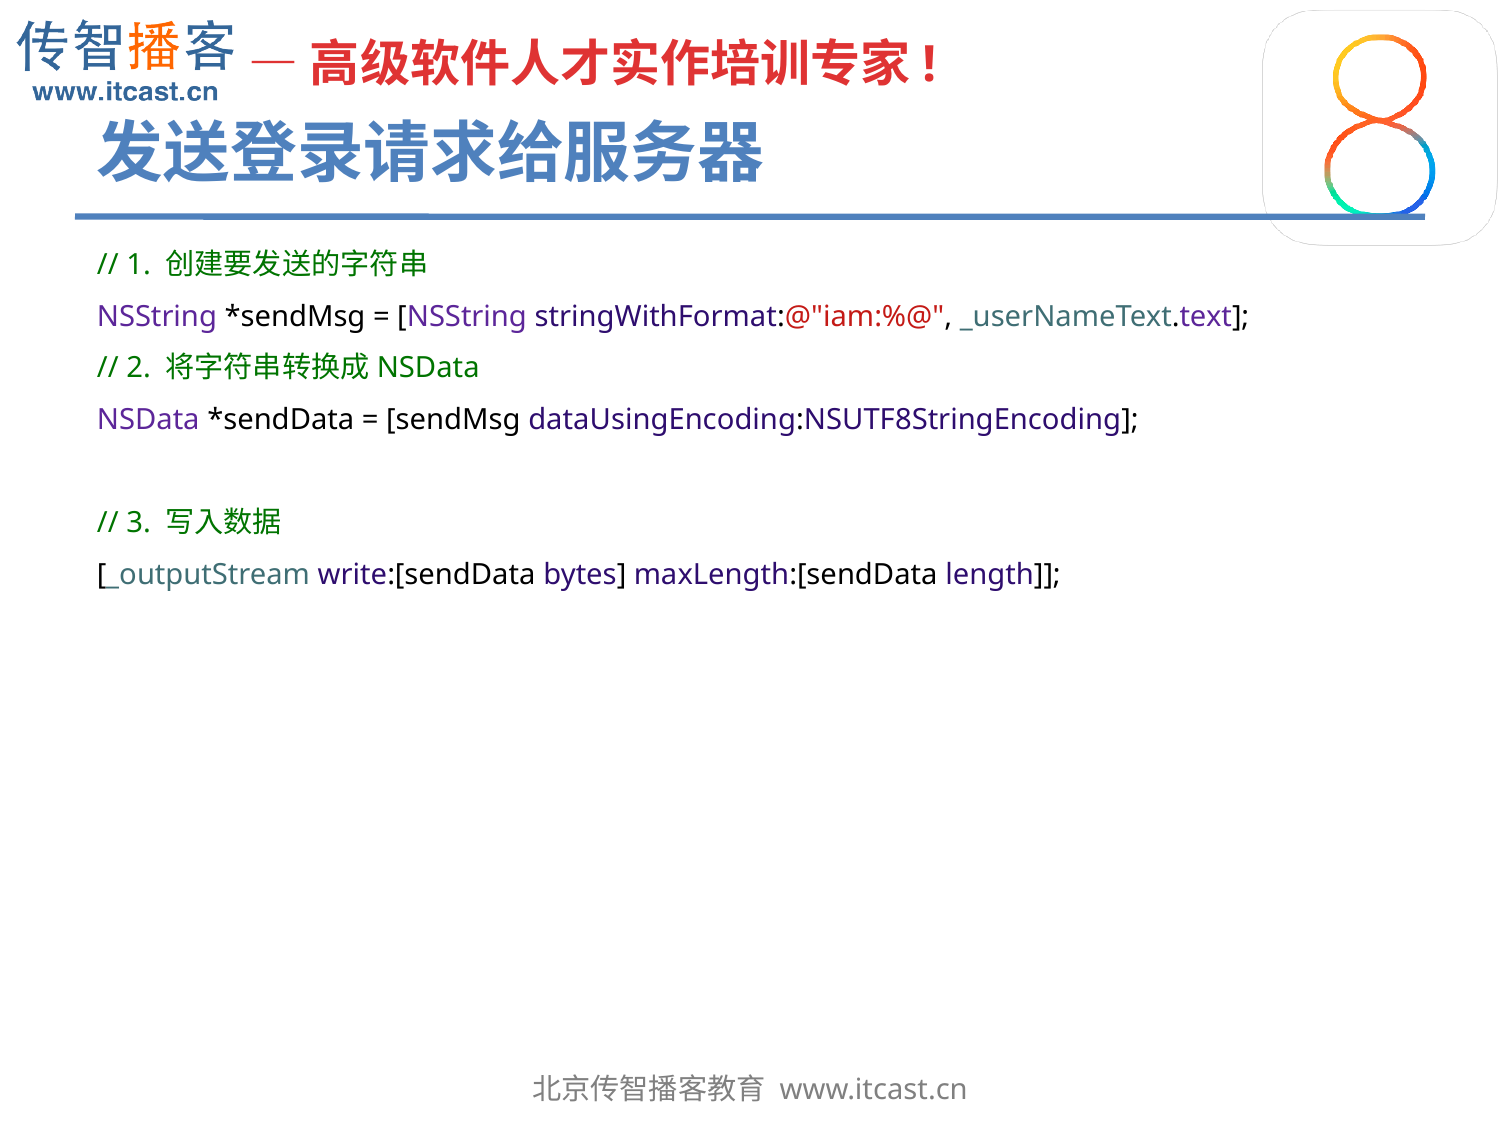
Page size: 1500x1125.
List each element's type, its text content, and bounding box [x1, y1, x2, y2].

picture [16, 19, 234, 101]
title 发送登录请求给服务器 [81, 102, 1416, 237]
list // 1. 创建要发送的字符串 NSString *sendMsg = [NSString stringWithFormat:@"iam:%@", _userNameText.text]; // 2. 将字符串转换成NSData NSData *sendData = [sendMsg dataUsingEncoding:NSUTF8StringEncoding]; // 3. 写入数据 [_outputStream write:[sendData bytes] maxLength:[sendData length]]; [81, 237, 1416, 1005]
picture [1260, 0, 1500, 253]
